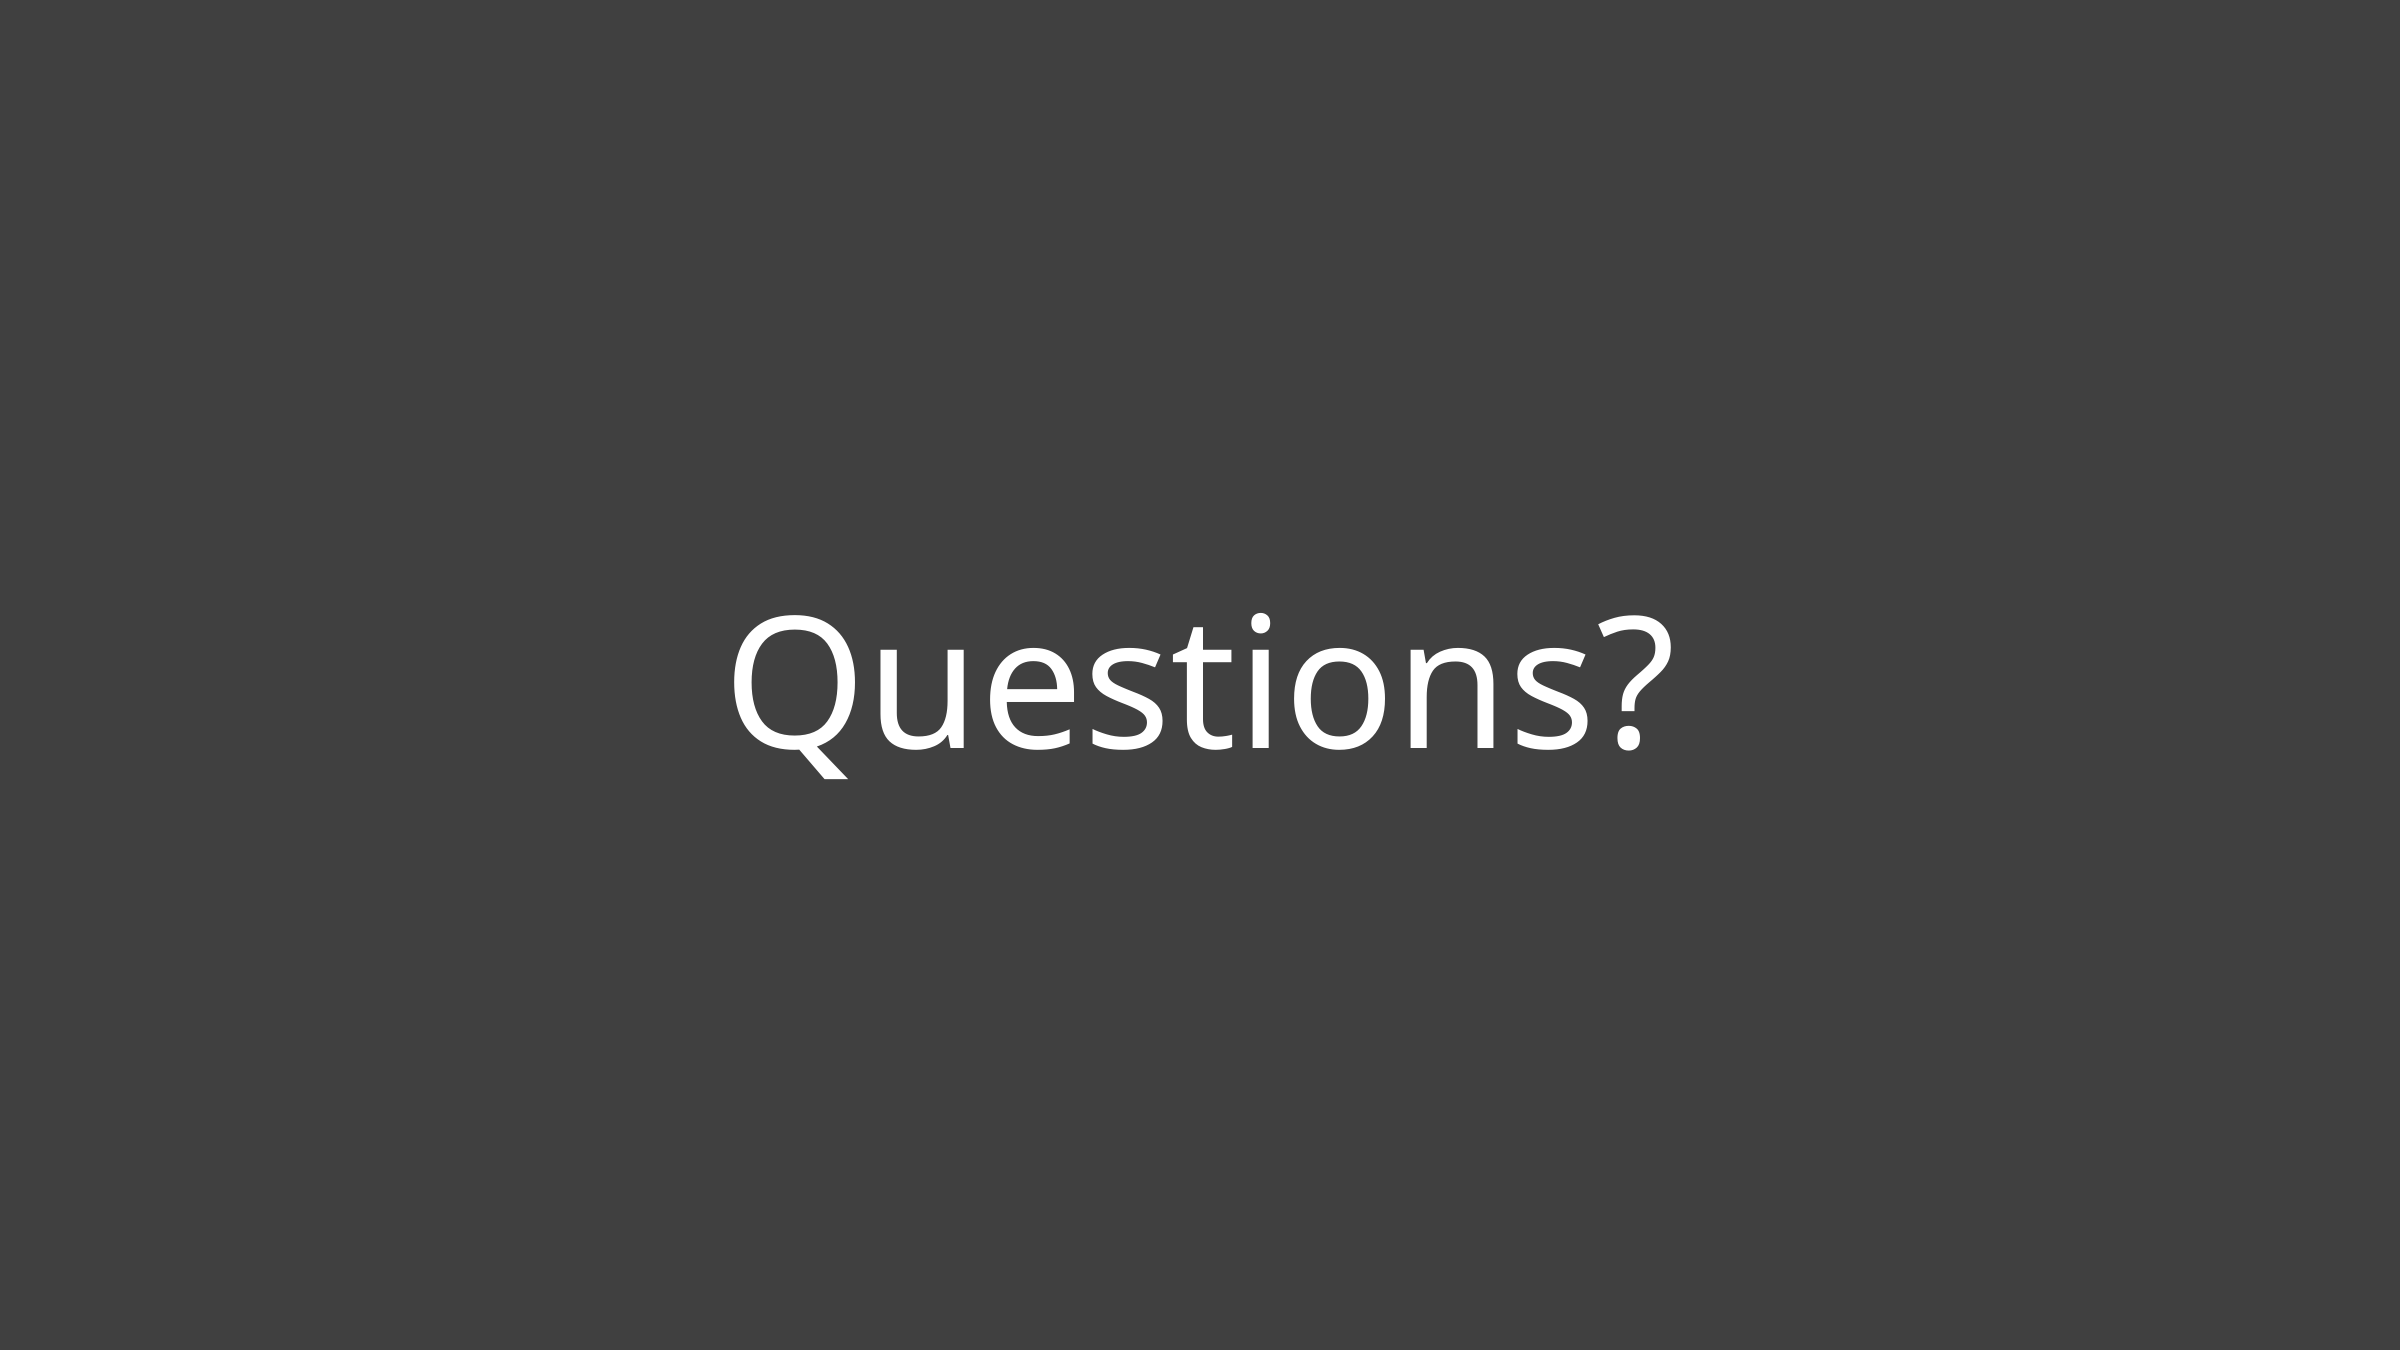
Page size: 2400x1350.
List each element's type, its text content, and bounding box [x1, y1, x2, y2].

text_box Questions? [36, 36, 2363, 1313]
